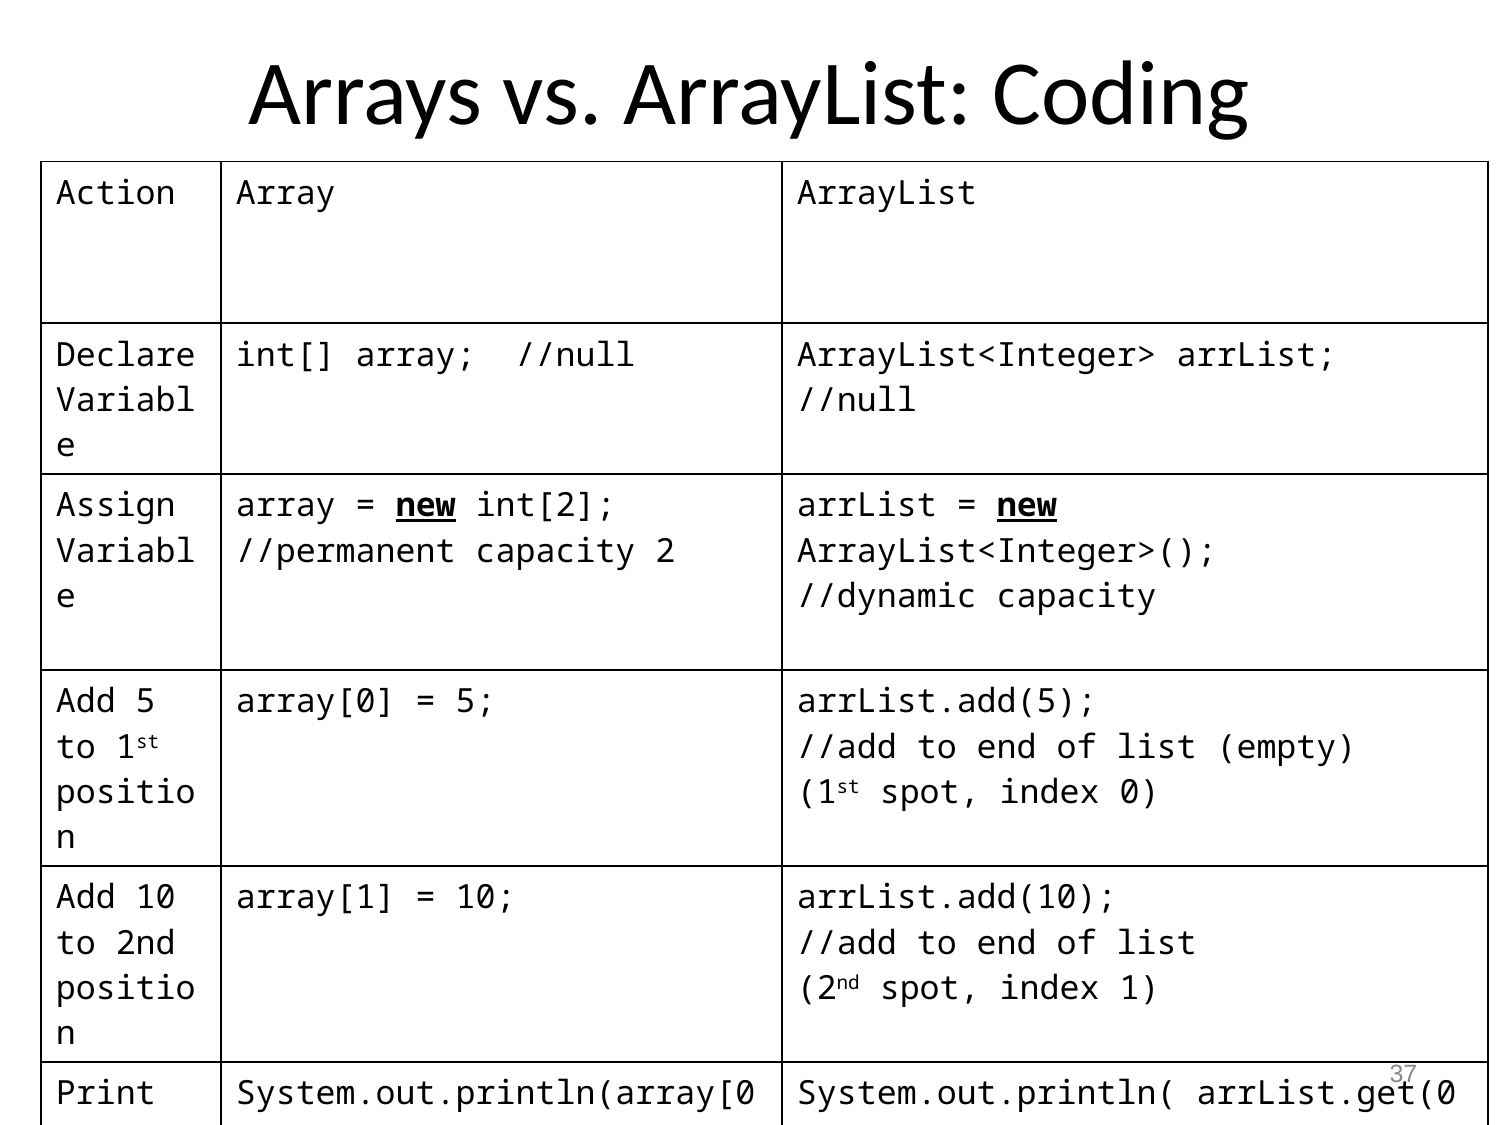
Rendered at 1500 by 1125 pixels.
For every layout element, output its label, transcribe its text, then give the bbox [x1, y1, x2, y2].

table_cell Add 5 to 1st position [42, 671, 220, 865]
table_cell ArrayList<Integer> arrList; //null [783, 324, 1487, 473]
table_cell System.out.println(array[0]); [222, 1063, 781, 1125]
table_header Action [42, 162, 220, 322]
table_header Array [222, 162, 781, 322]
table_cell array[0] = 5; [222, 671, 781, 865]
table_cell arrList.add(5); //add to end of list (empty) (1st spot, index 0) [783, 671, 1487, 865]
table_cell arrList = new ArrayList<Integer>(); //dynamic capacity [783, 475, 1487, 669]
table_cell array[1] = 10; [222, 867, 781, 1061]
table_header ArrayList [783, 162, 1487, 322]
table_cell Declare Variable [42, 324, 220, 473]
table_cell array = new int[2]; //permanent capacity 2 [222, 475, 781, 669]
table_cell int[] array; //null [222, 324, 781, 473]
table_cell arrList.add(10); //add to end of list (2nd spot, index 1) [783, 867, 1487, 1061]
table_cell Print 1st value [42, 1063, 220, 1125]
table_cell Add 10 to 2nd position [42, 867, 220, 1061]
table_cell System.out.println( arrList.get(0)); [783, 1063, 1487, 1125]
table_cell Assign Variable [42, 475, 220, 669]
title Arrays vs. ArrayList: Coding [74, 0, 1426, 161]
